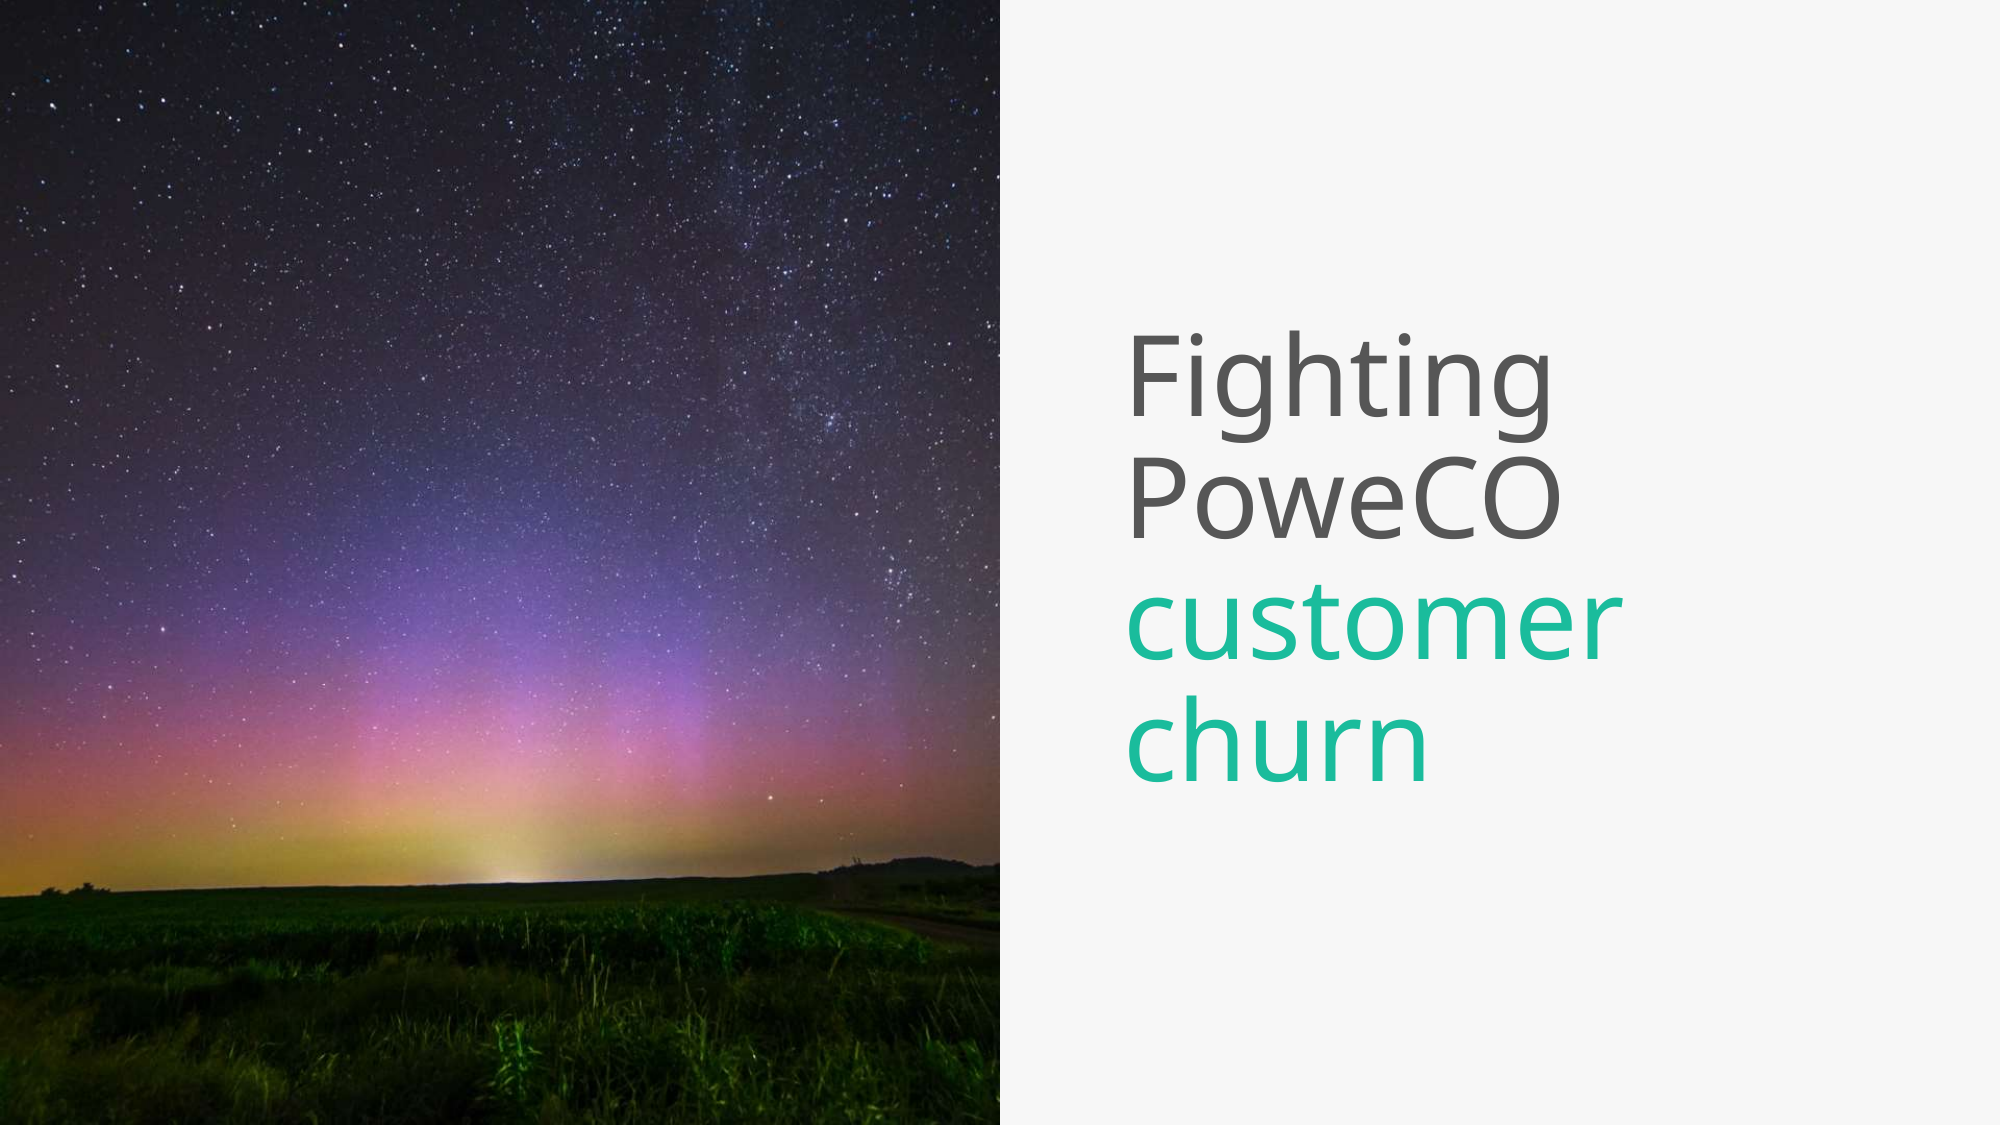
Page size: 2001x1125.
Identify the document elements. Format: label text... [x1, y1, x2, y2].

text_box Fighting PoweCO customer churn [1123, 312, 1933, 813]
picture [0, 0, 1000, 1125]
